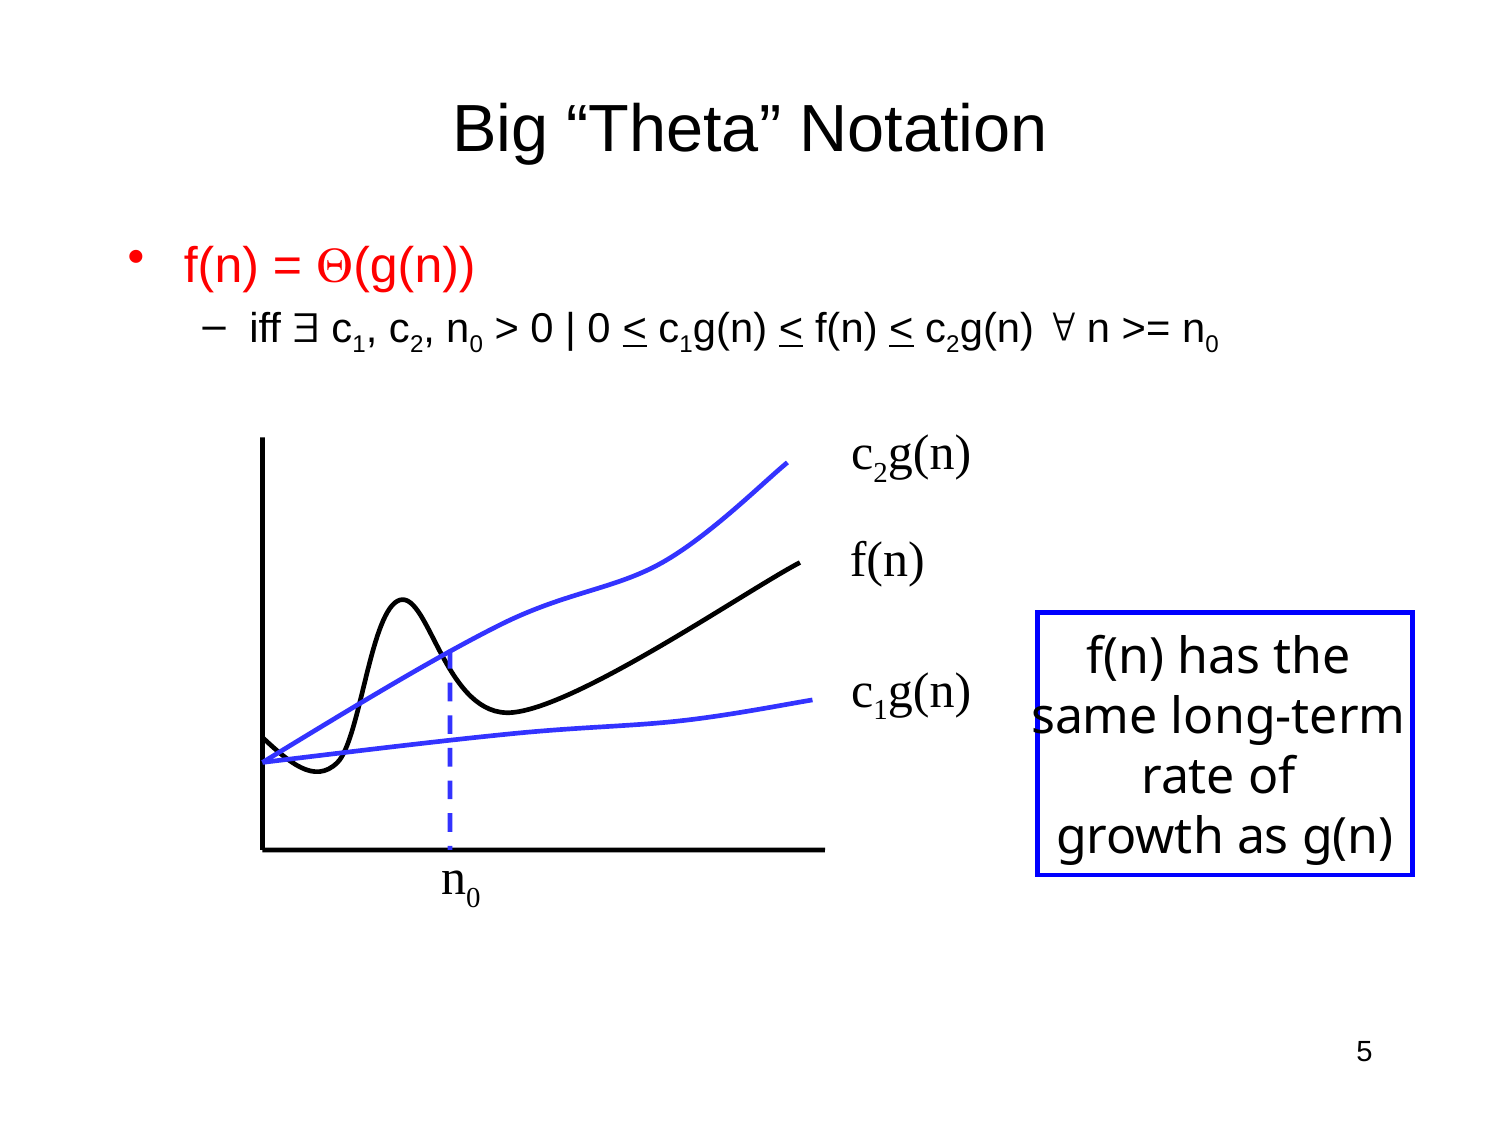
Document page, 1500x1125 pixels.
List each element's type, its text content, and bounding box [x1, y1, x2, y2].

text_box f(n) [834, 519, 940, 594]
text_box [359, 599, 442, 703]
title Big “Theta” Notation [112, 62, 1388, 188]
text_box [451, 699, 813, 741]
slide_number 5 [1074, 1024, 1388, 1101]
text_box f(n) has the same long-term rate of growth as g(n) [1037, 612, 1413, 875]
text_box [367, 562, 800, 713]
text_box c1g(n) [836, 649, 987, 733]
text_box n0 [426, 837, 496, 921]
text_box c2g(n) [836, 412, 987, 496]
text_box [288, 754, 344, 772]
text_box [262, 462, 788, 763]
text_box [279, 708, 359, 759]
text_box [262, 709, 348, 752]
list f(n) = (g(n)) iff  c1, c2, n0 > 0 | 0 < c1g(n) < f(n) < c2g(n)  n >= n0 [112, 224, 1388, 1000]
